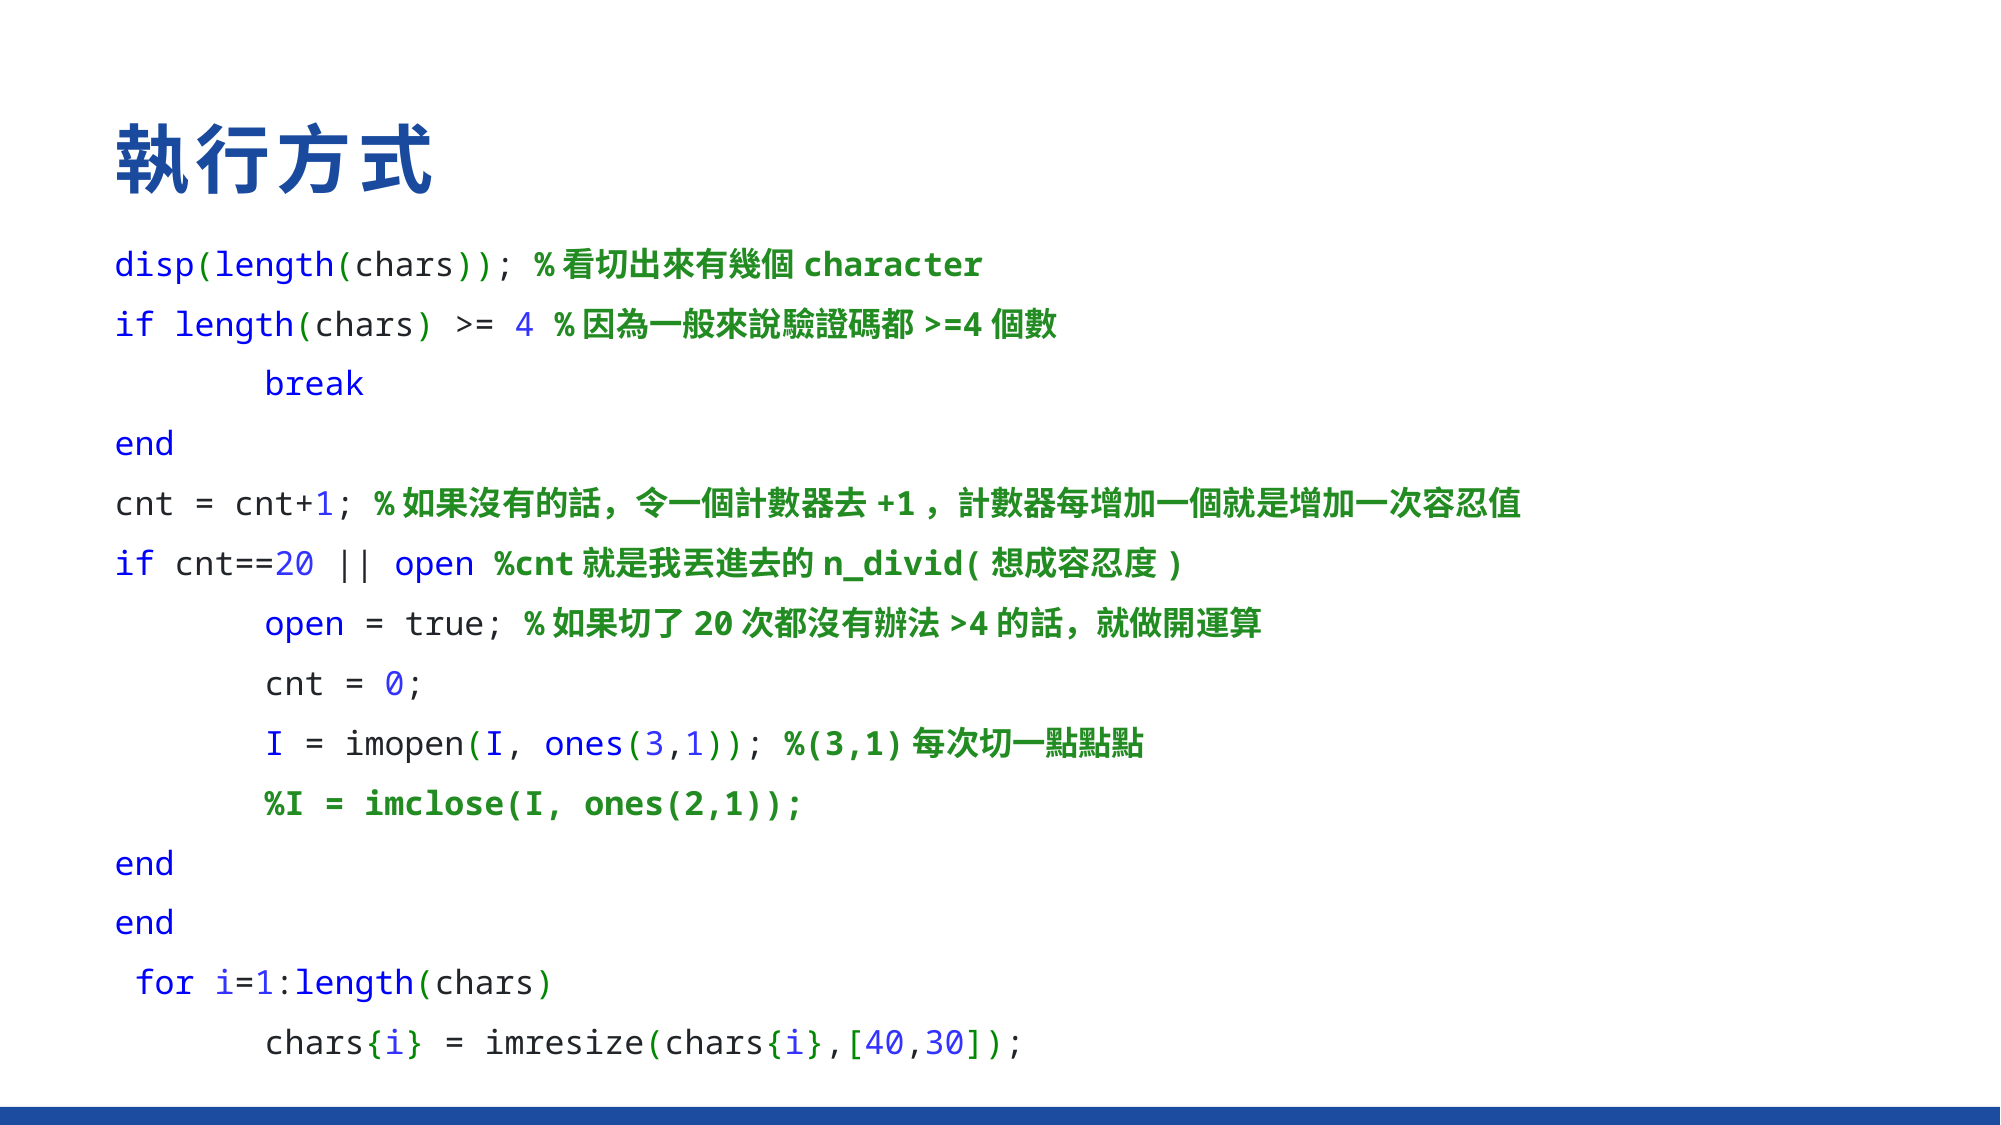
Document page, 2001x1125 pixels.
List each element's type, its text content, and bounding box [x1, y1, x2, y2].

text_box disp(length(chars)); %看切出來有幾個character if length(chars) >= 4 %因為一般來說驗證碼都>=4個數 break end cnt = cnt+1; %如果沒有的話，令一個計數器去+1，計數器每增加一個就是增加一次容忍值 if cnt==20 || open %cnt就是我丟進去的n_divid(想成容忍度) open = true; %如果切了20次都沒有辦法>4的話，就做開運算 cnt = 0; I = imopen(I, ones(3,1)); %(3,1)每次切一點點點 %I = imclose(I, ones(2,1)); end end for i=1:length(chars) chars{i} = imresize(chars{i},[40,30]); [99, 215, 1814, 1089]
title 執行方式 [99, 99, 1900, 216]
text_box [0, 1106, 2000, 1125]
